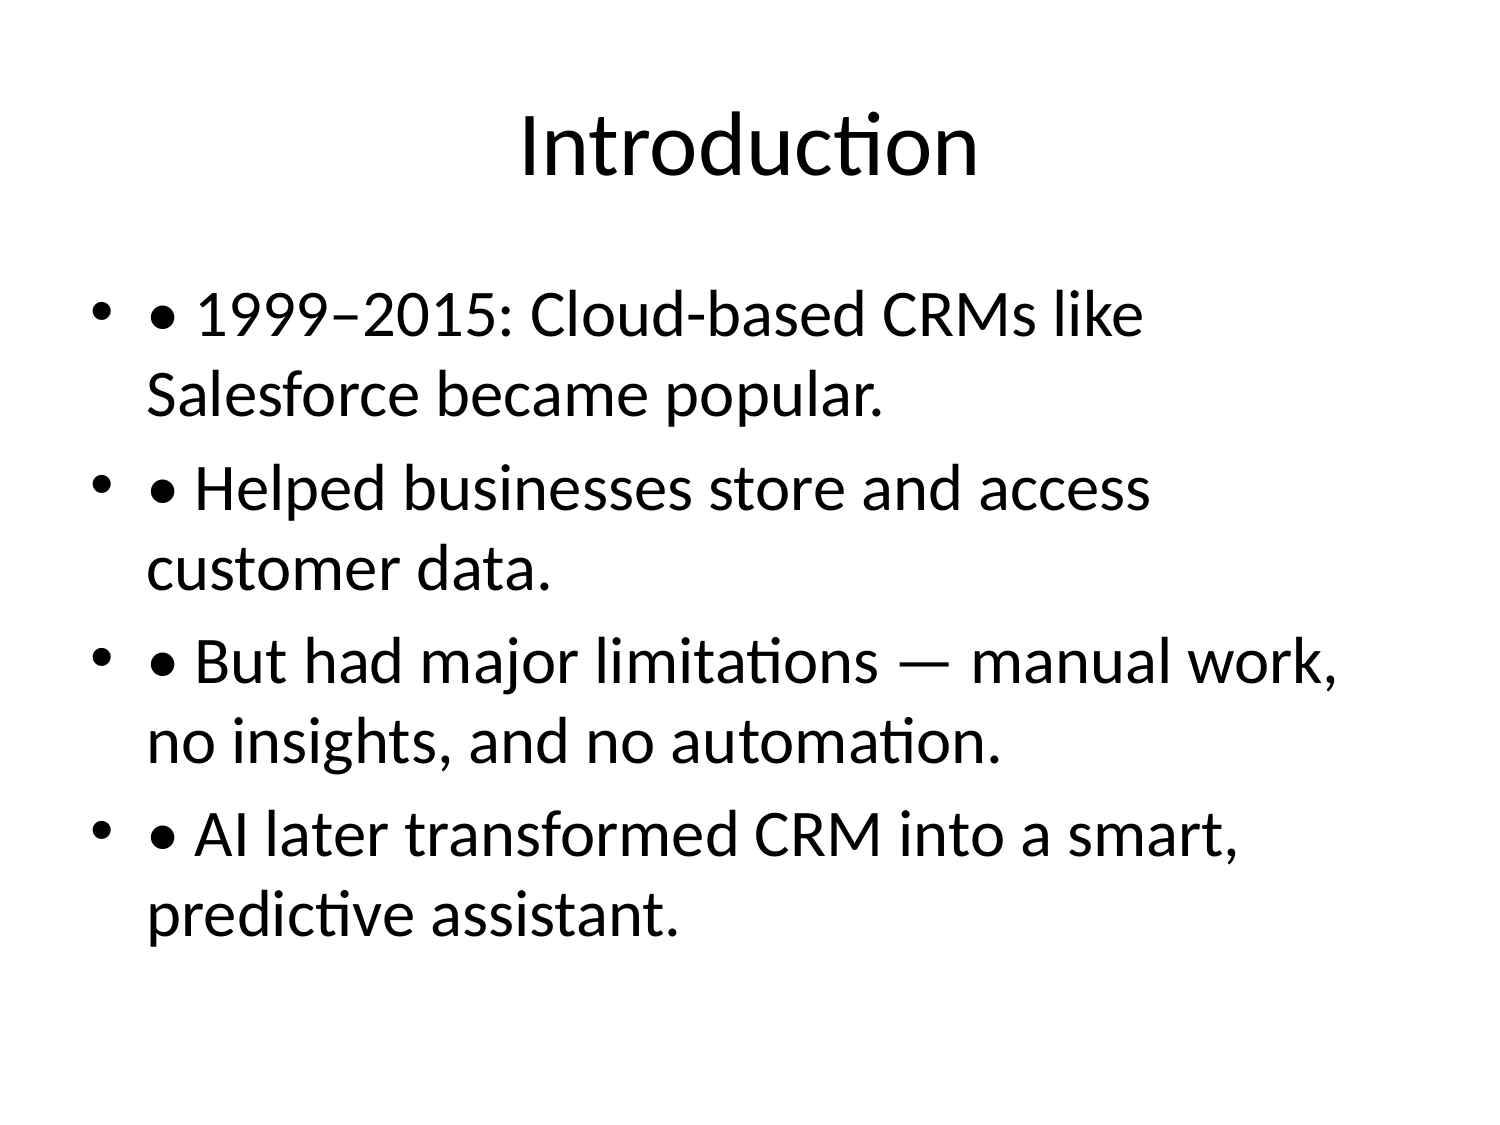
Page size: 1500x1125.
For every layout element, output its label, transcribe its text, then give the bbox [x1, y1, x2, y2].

title Introduction [75, 45, 1425, 233]
list • 1999–2015: Cloud-based CRMs like Salesforce became popular. • Helped businesses store and access customer data. • But had major limitations — manual work, no insights, and no automation. • AI later transformed CRM into a smart, predictive assistant. [75, 262, 1425, 1005]
